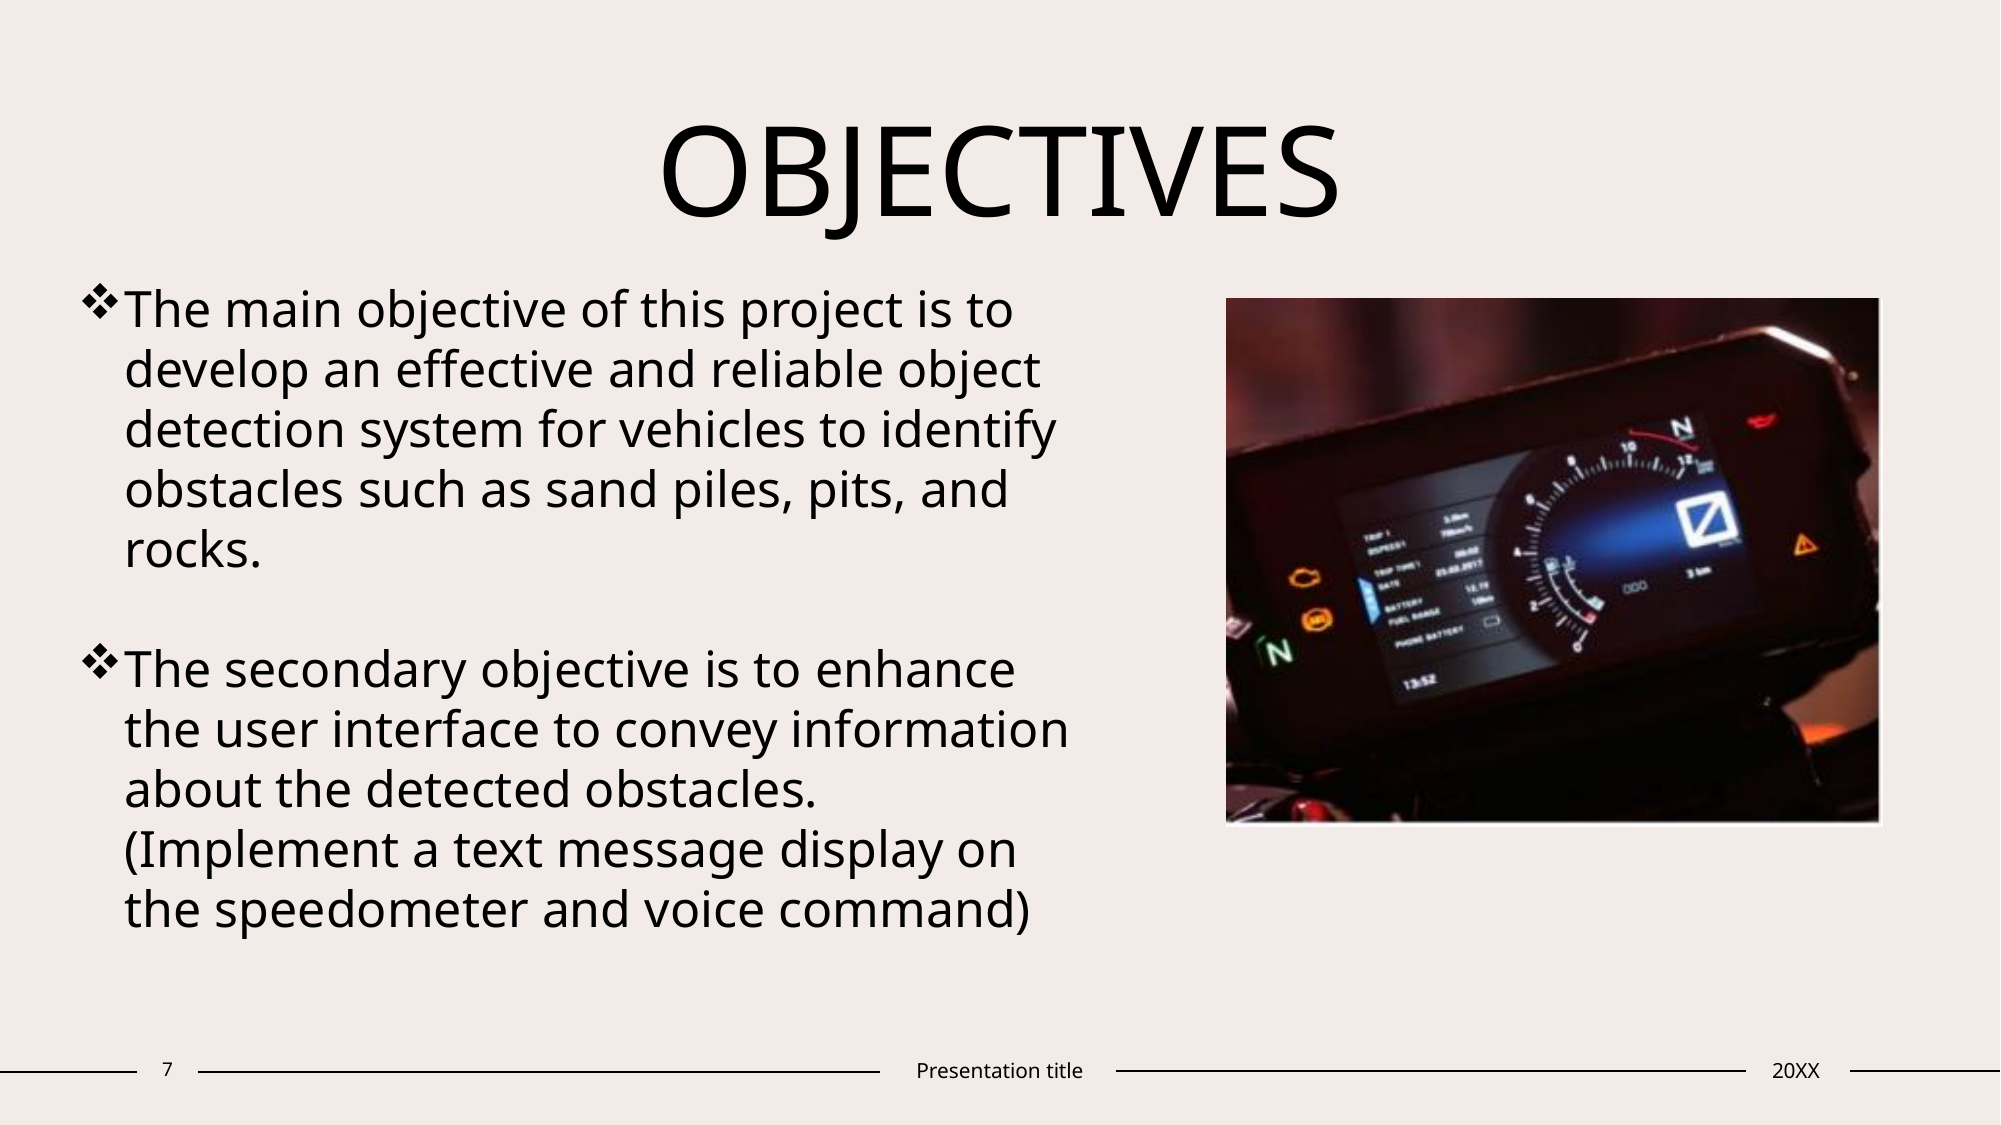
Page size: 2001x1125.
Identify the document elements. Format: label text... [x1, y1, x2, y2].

footer Presentation title [879, 1050, 1120, 1091]
title OBJECTIVES [187, 83, 1813, 251]
slide_number 7 [137, 1050, 198, 1091]
slide_number 20XX [1743, 1050, 1849, 1091]
picture [1226, 298, 1883, 827]
text_box The main objective of this project is to develop an effective and reliable object detection system for vehicles to identify obstacles such as sand piles, pits, and rocks. The secondary objective is to enhance the user interface to convey information about the detected obstacles. (Implement a text message display on the speedometer and voice command) [63, 270, 1120, 946]
